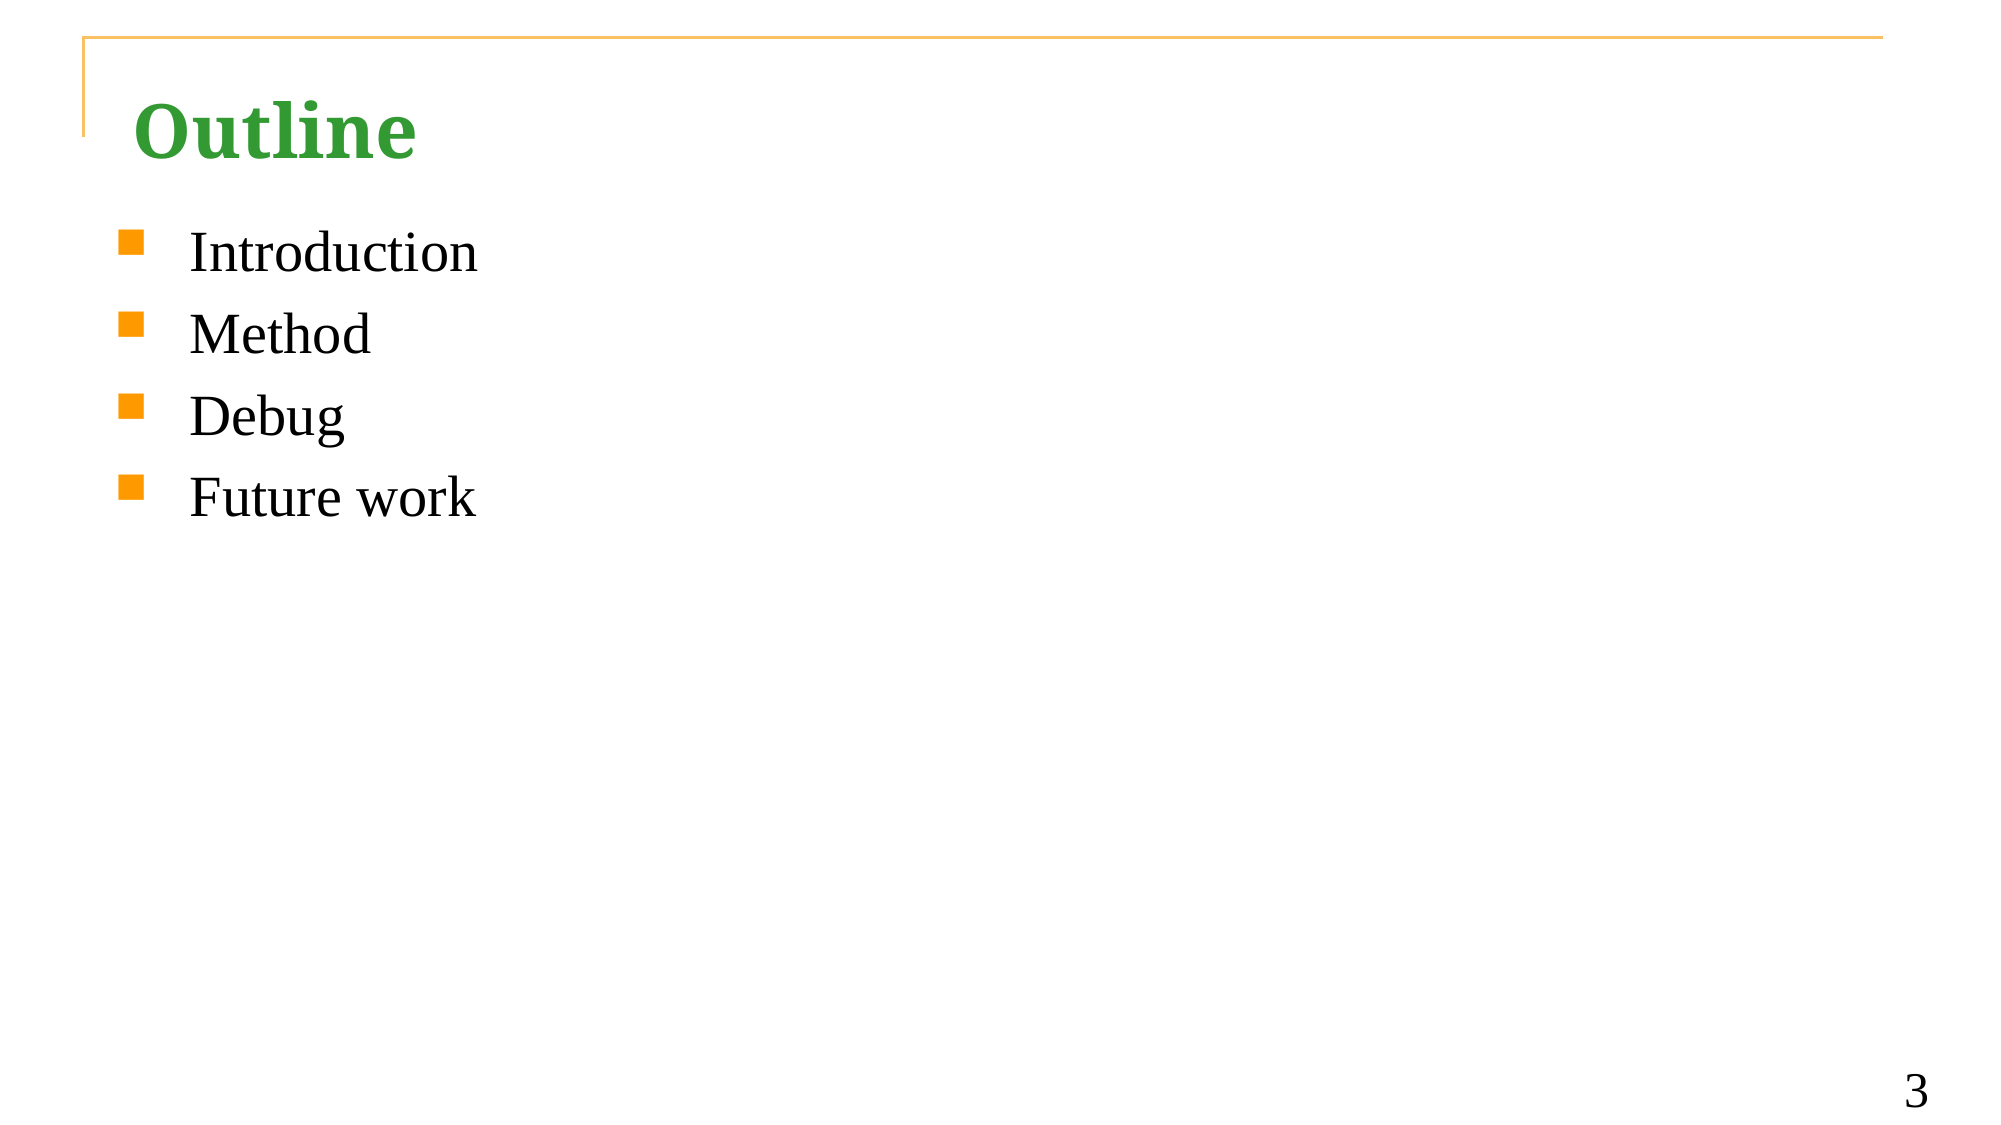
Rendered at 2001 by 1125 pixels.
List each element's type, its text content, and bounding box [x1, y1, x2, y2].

title Outline [117, 76, 1918, 206]
list Introduction Method Debug Future work [99, 205, 1900, 949]
